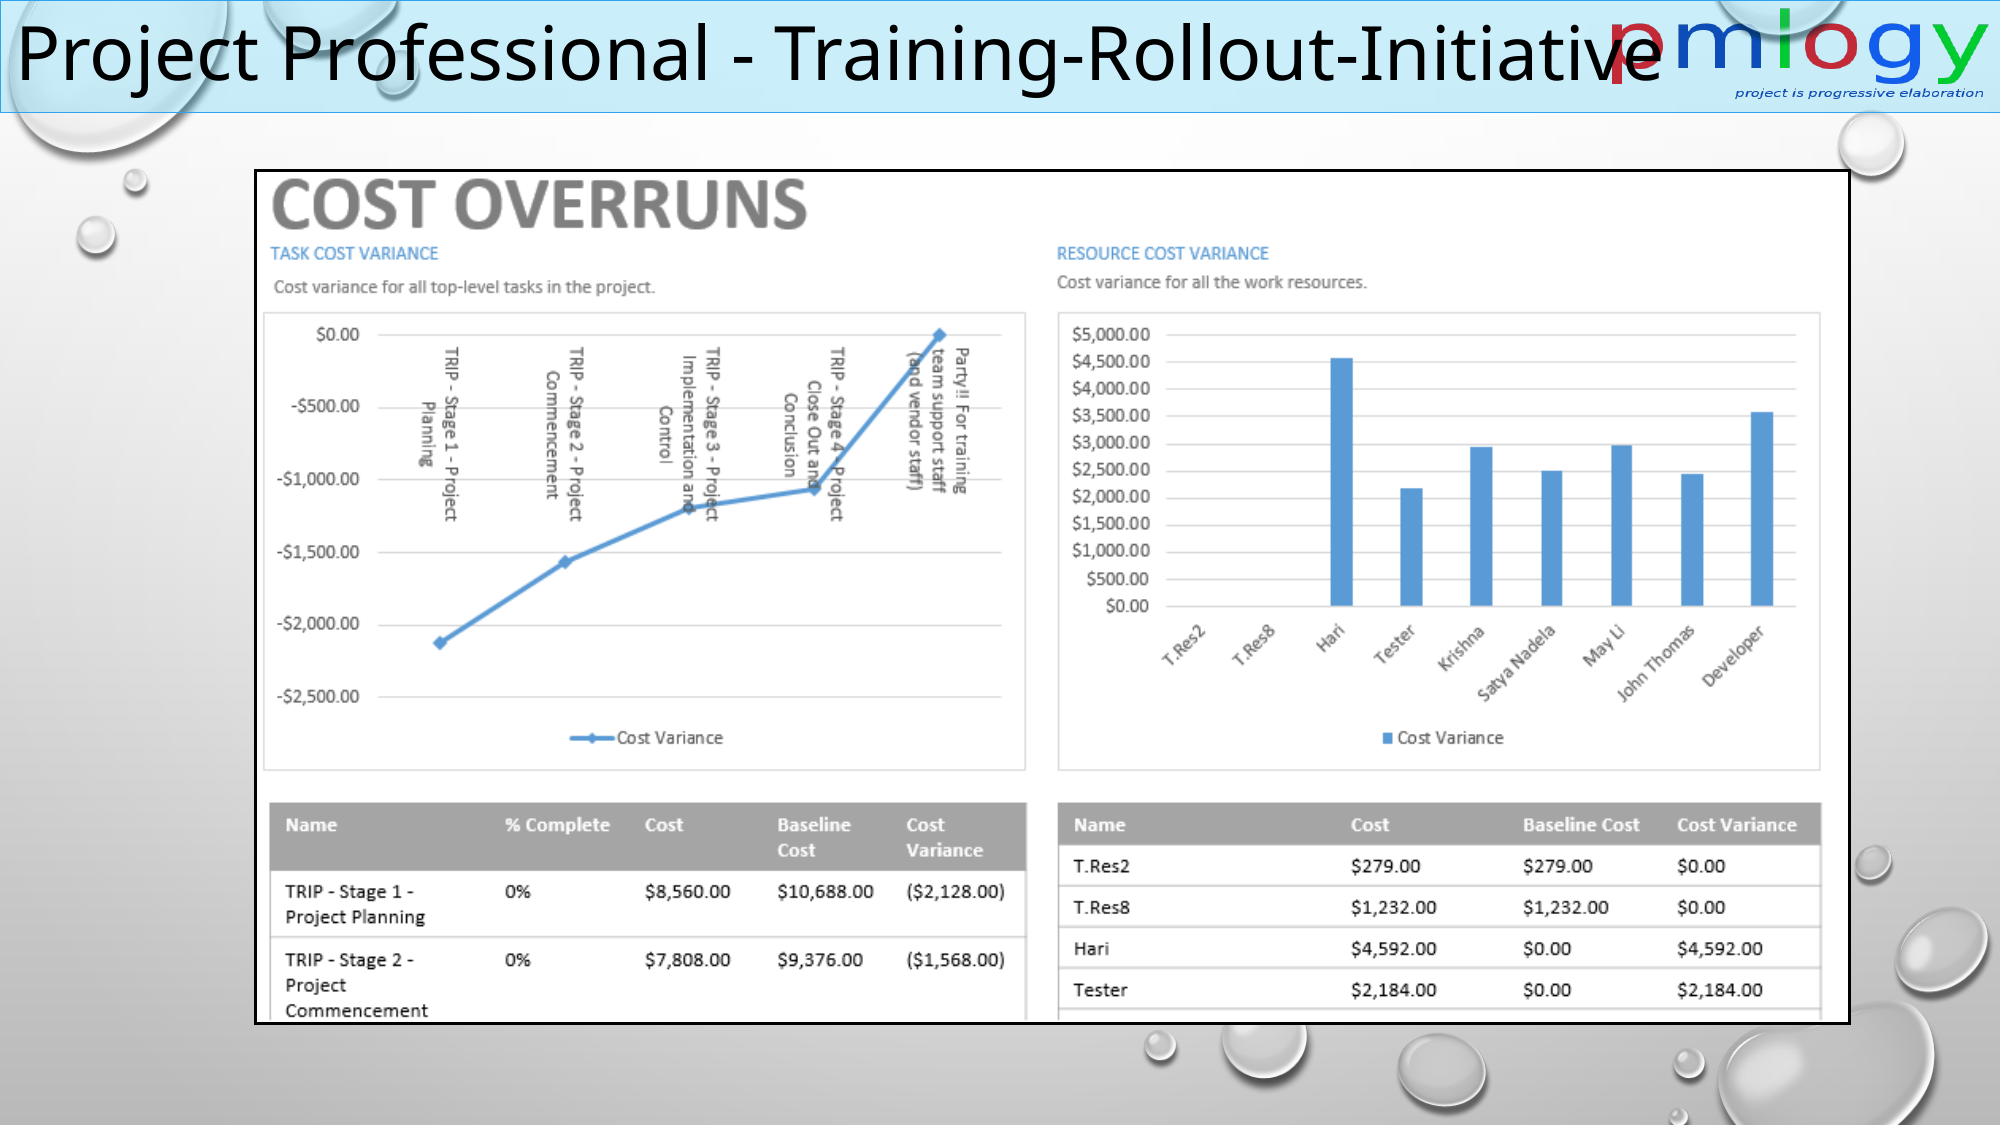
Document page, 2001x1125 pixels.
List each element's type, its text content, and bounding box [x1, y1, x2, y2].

picture [0, 0, 2001, 1125]
title Project Professional - Training-Rollout-Initiative [0, 0, 2000, 113]
